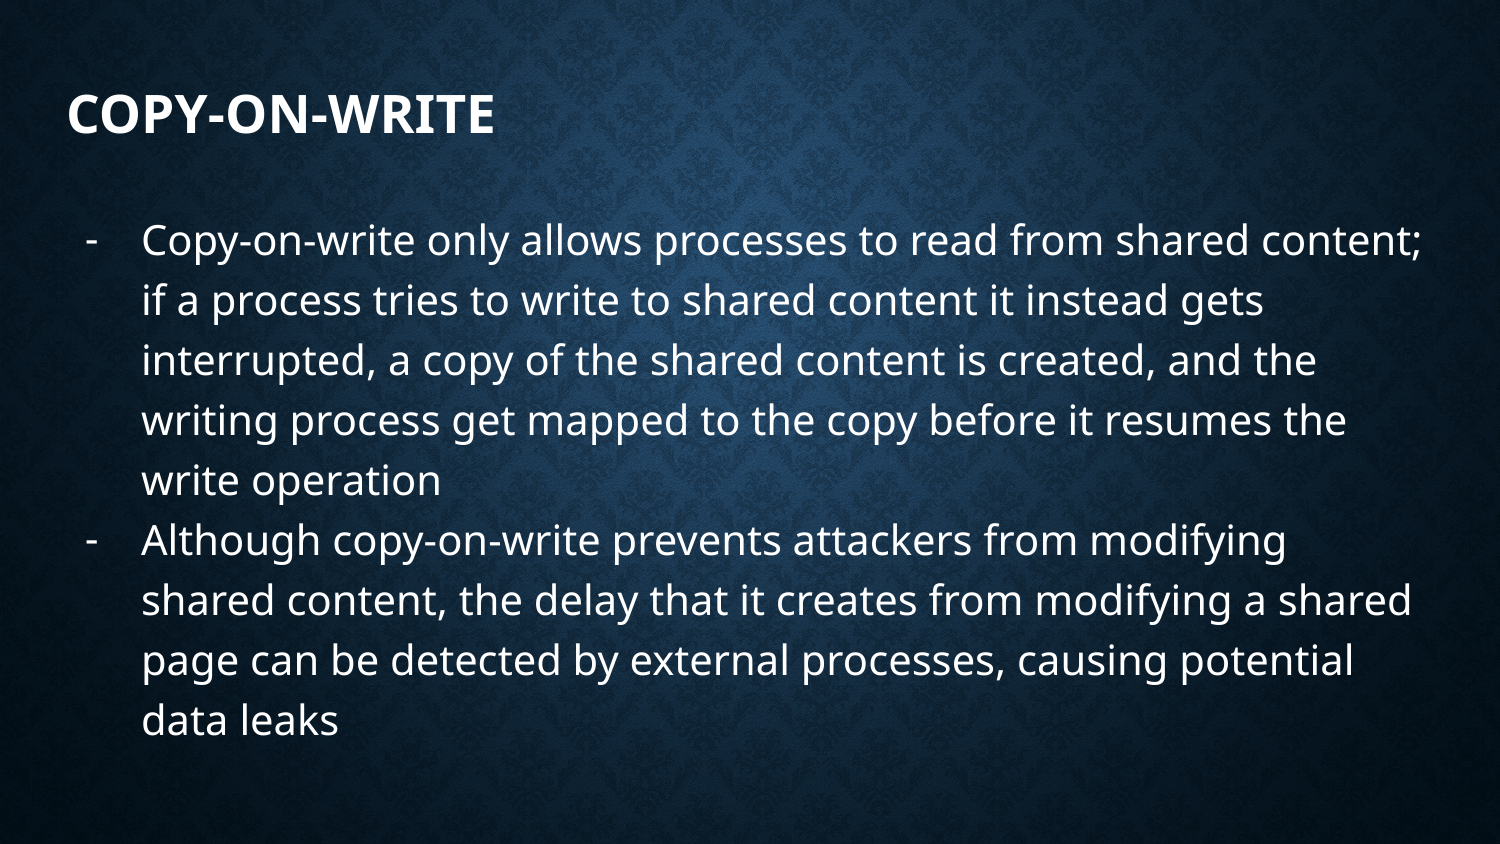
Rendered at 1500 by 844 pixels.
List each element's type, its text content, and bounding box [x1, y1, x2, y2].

list Copy-on-write only allows processes to read from shared content; if a process tries to write to shared content it instead gets interrupted, a copy of the shared content is created, and the writing process get mapped to the copy before it resumes the write operation Although copy-on-write prevents attackers from modifying shared content, the delay that it creates from modifying a shared page can be detected by external processes, causing potential data leaks [51, 189, 1449, 750]
title Copy-on-write [51, 72, 1449, 167]
